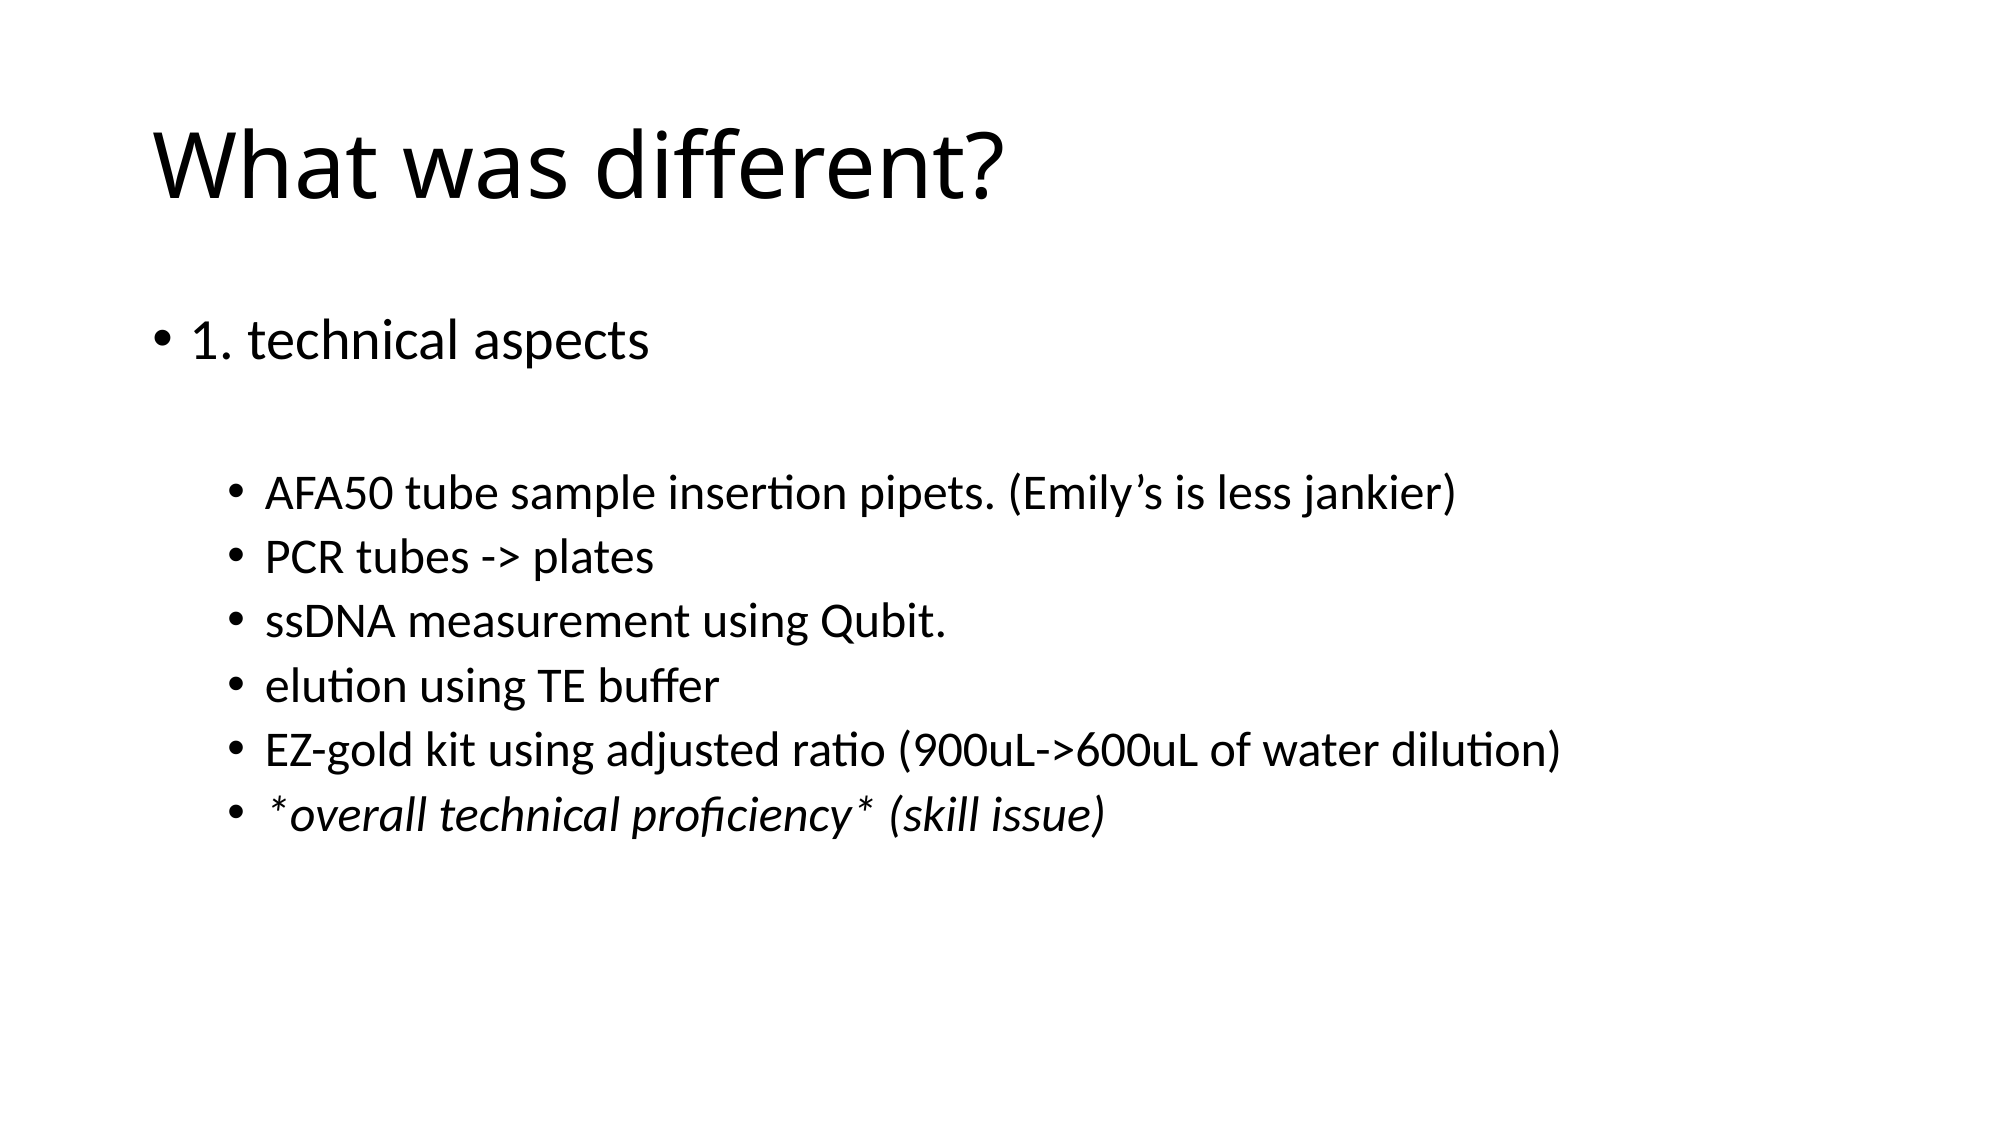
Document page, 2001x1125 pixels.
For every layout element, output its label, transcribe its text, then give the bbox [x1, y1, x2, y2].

title What was different? [137, 59, 1863, 278]
list 1. technical aspects AFA50 tube sample insertion pipets. (Emily’s is less jankier) PCR tubes -> plates ssDNA measurement using Qubit. elution using TE buffer EZ-gold kit using adjusted ratio (900uL->600uL of water dilution) *overall technical proficiency* (skill issue) [137, 301, 1863, 1016]
